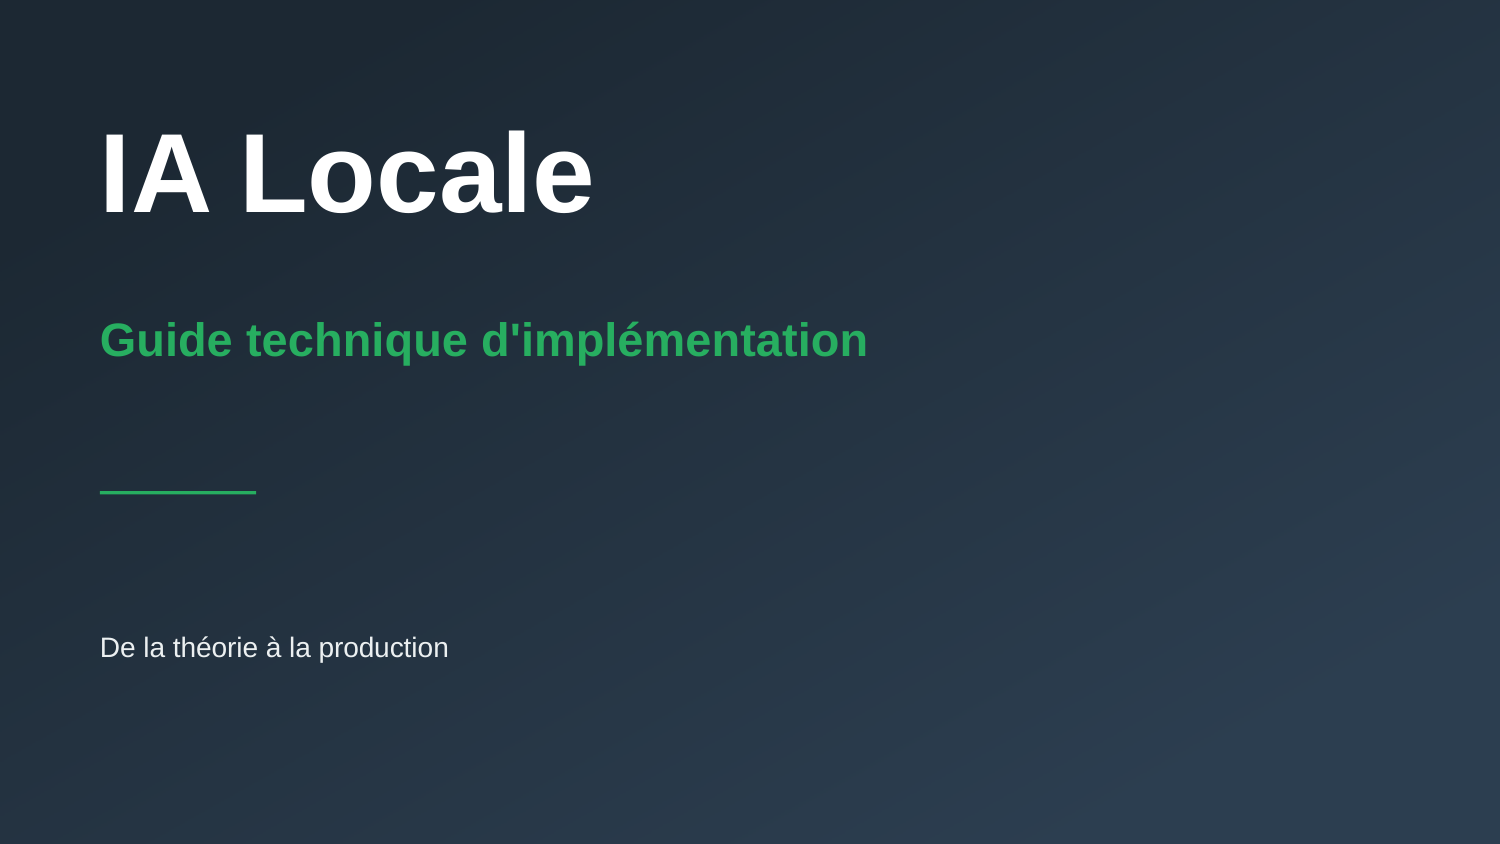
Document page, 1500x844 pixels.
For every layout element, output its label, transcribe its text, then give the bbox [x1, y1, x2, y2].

picture [0, 0, 1500, 844]
text_box [99, 491, 257, 495]
text_box IA Locale [99, 99, 739, 235]
text_box De la théorie à la production [99, 619, 1375, 664]
text_box Guide technique d'implémentation [99, 309, 883, 367]
